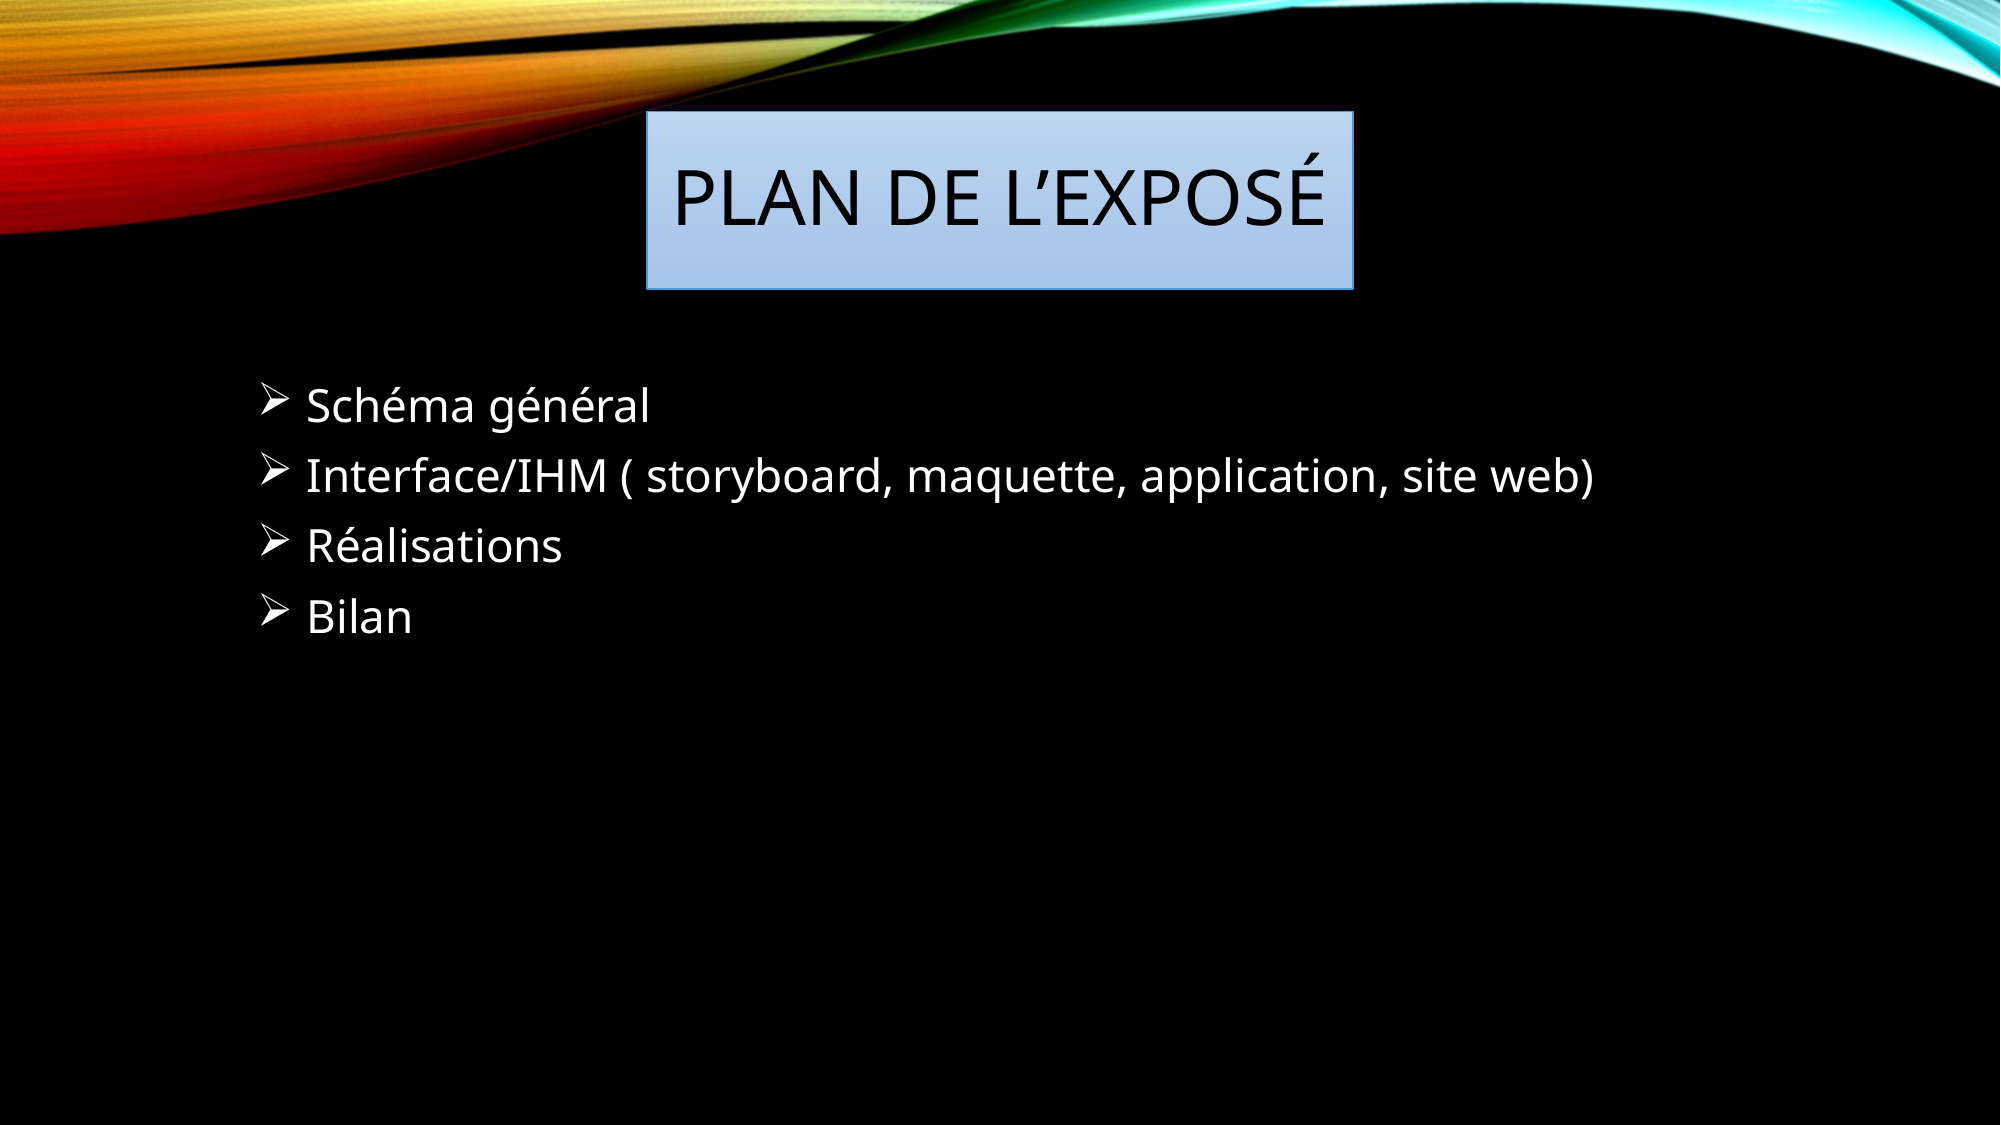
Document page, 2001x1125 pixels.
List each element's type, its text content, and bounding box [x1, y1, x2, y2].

picture [0, 0, 2000, 237]
title Plan de l’exposé [646, 111, 1354, 290]
list Schéma général Interface/IHM ( storyboard, maquette, application, site web) Réalisations Bilan [242, 299, 1758, 1014]
